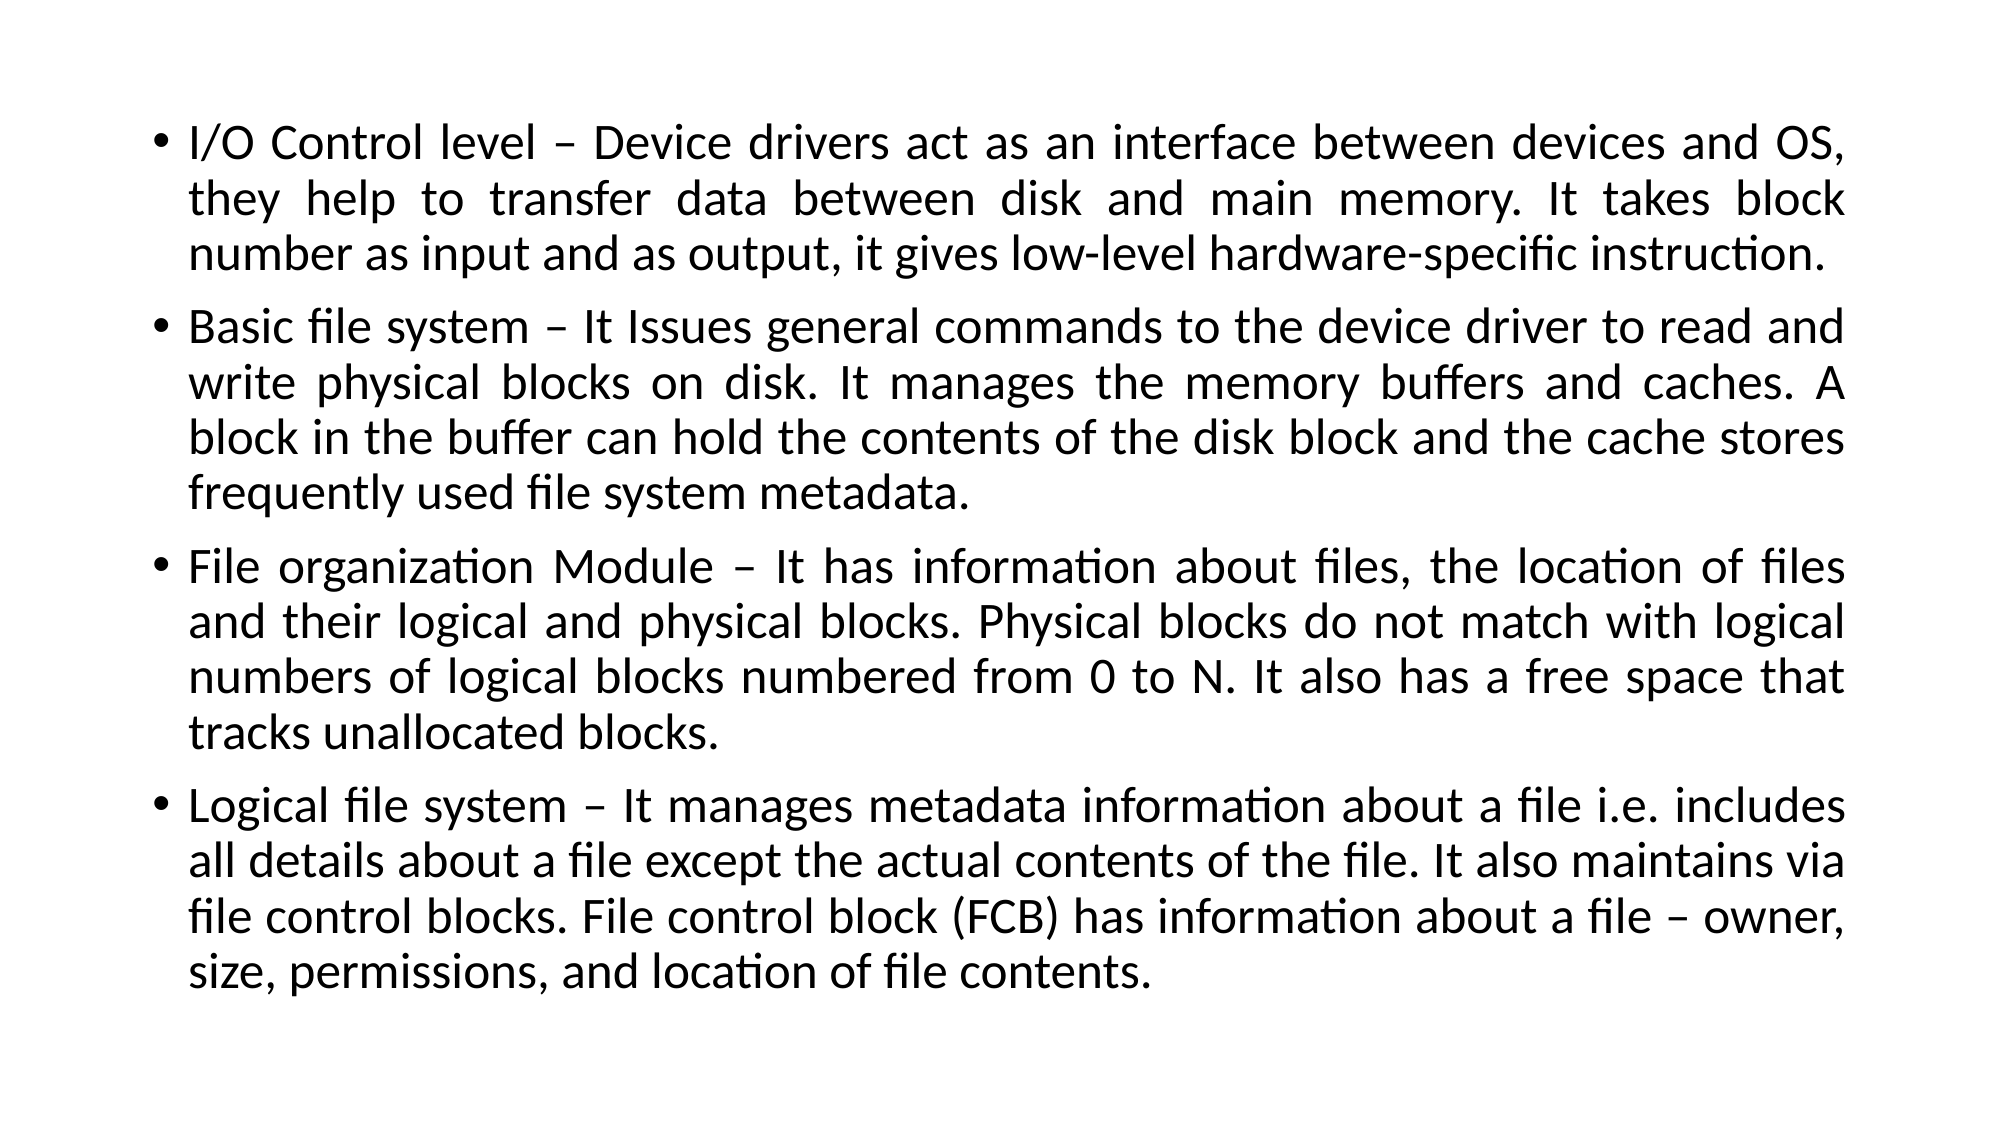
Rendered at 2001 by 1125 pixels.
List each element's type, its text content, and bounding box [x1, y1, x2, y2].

list I/O Control level – Device drivers act as an interface between devices and OS, they help to transfer data between disk and main memory. It takes block number as input and as output, it gives low-level hardware-specific instruction. Basic file system – It Issues general commands to the device driver to read and write physical blocks on disk. It manages the memory buffers and caches. A block in the buffer can hold the contents of the disk block and the cache stores frequently used file system metadata. File organization Module – It has information about files, the location of files and their logical and physical blocks. Physical blocks do not match with logical numbers of logical blocks numbered from 0 to N. It also has a free space that tracks unallocated blocks. Logical file system – It manages metadata information about a file i.e. includes all details about a file except the actual contents of the file. It also maintains via file control blocks. File control block (FCB) has information about a file – owner, size, permissions, and location of file contents. [137, 108, 1863, 1014]
